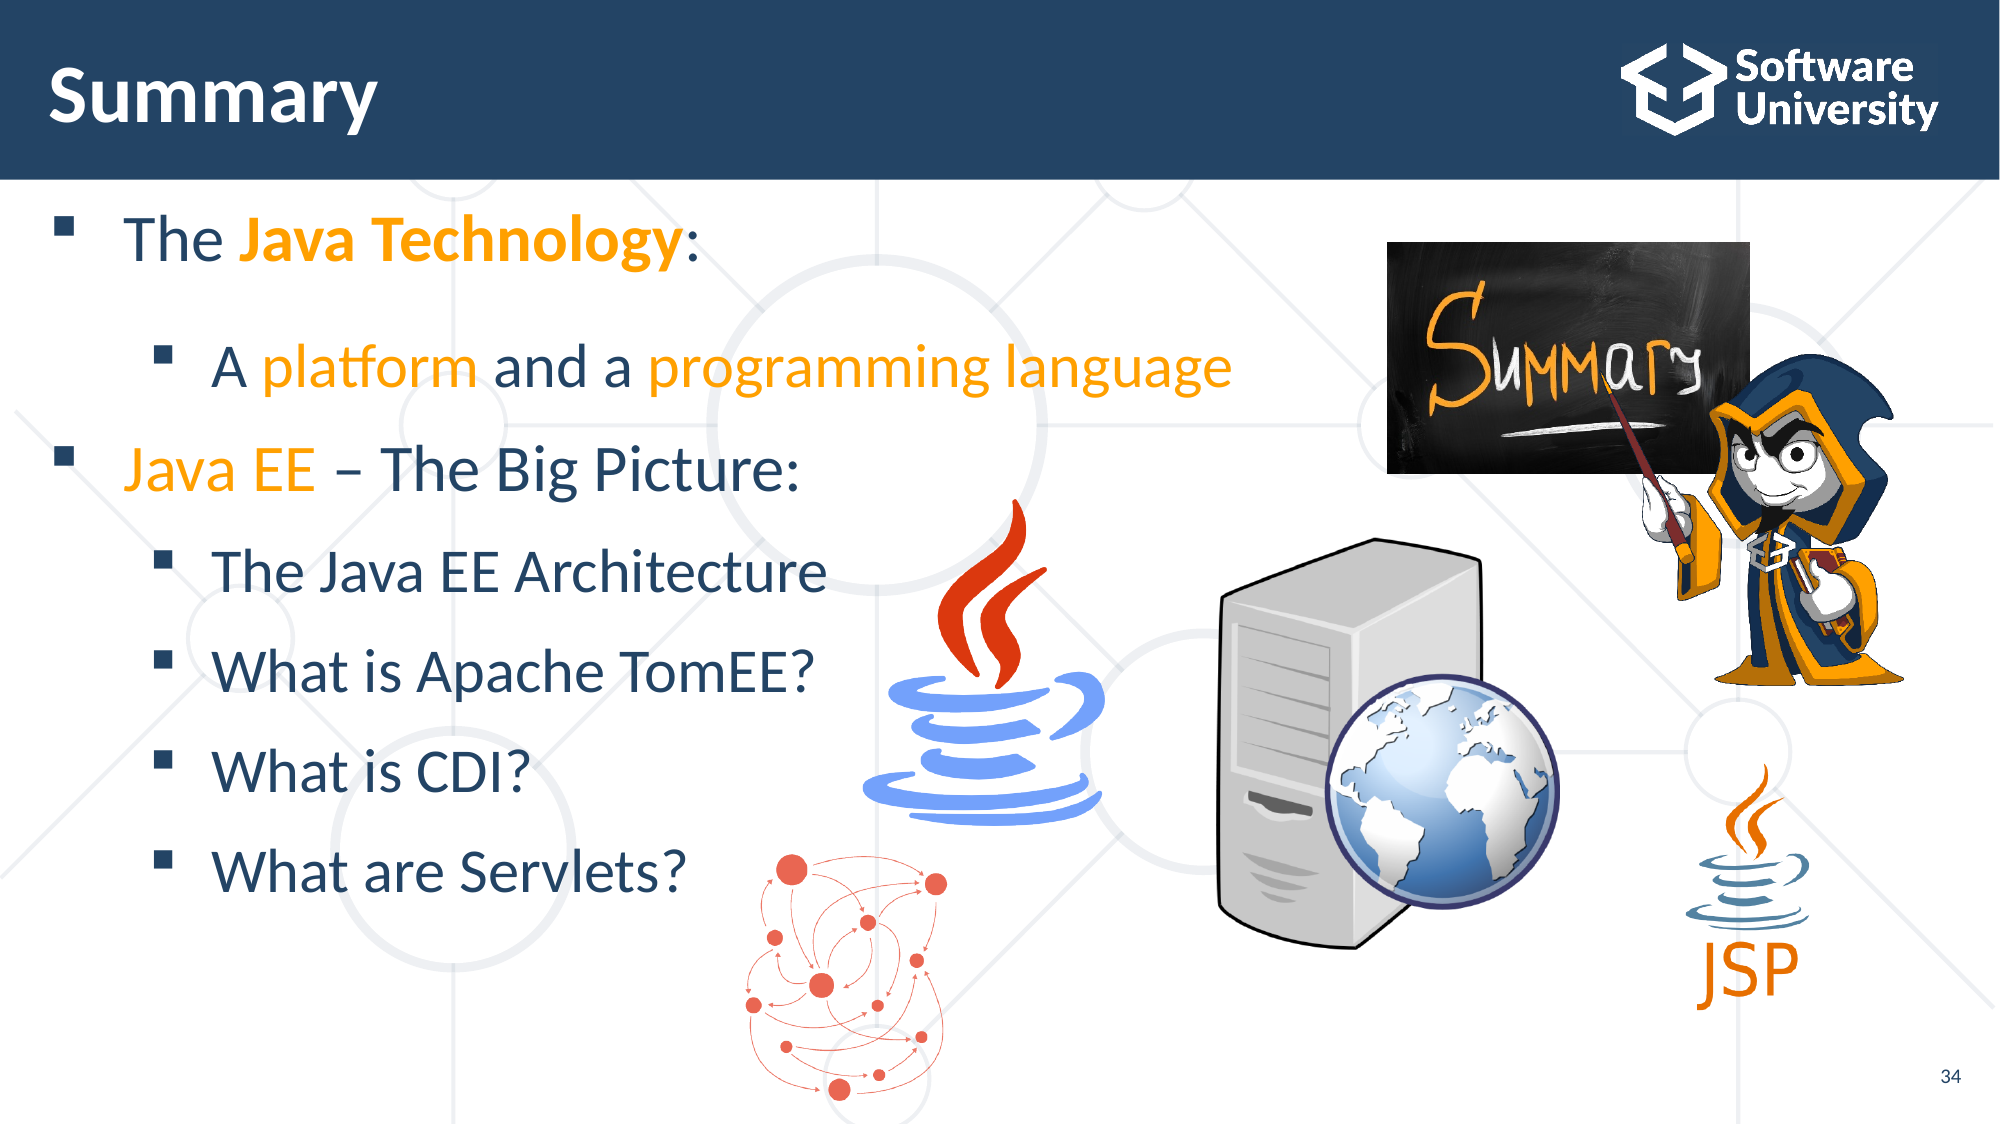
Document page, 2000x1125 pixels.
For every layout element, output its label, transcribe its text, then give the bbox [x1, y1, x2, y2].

picture [1621, 43, 1939, 136]
slide_number 34 [1896, 1049, 1968, 1101]
picture [820, 499, 1147, 826]
title Summary [31, 16, 1591, 162]
list The Java Technology: A platform and a programming language Java EE – The Big Picture: The Java EE Architecture What is Apache TomEE? What is CDI? What are Servlets? [31, 188, 1300, 1025]
picture [1216, 537, 1962, 1049]
picture [1386, 241, 1934, 700]
picture [704, 842, 984, 1119]
